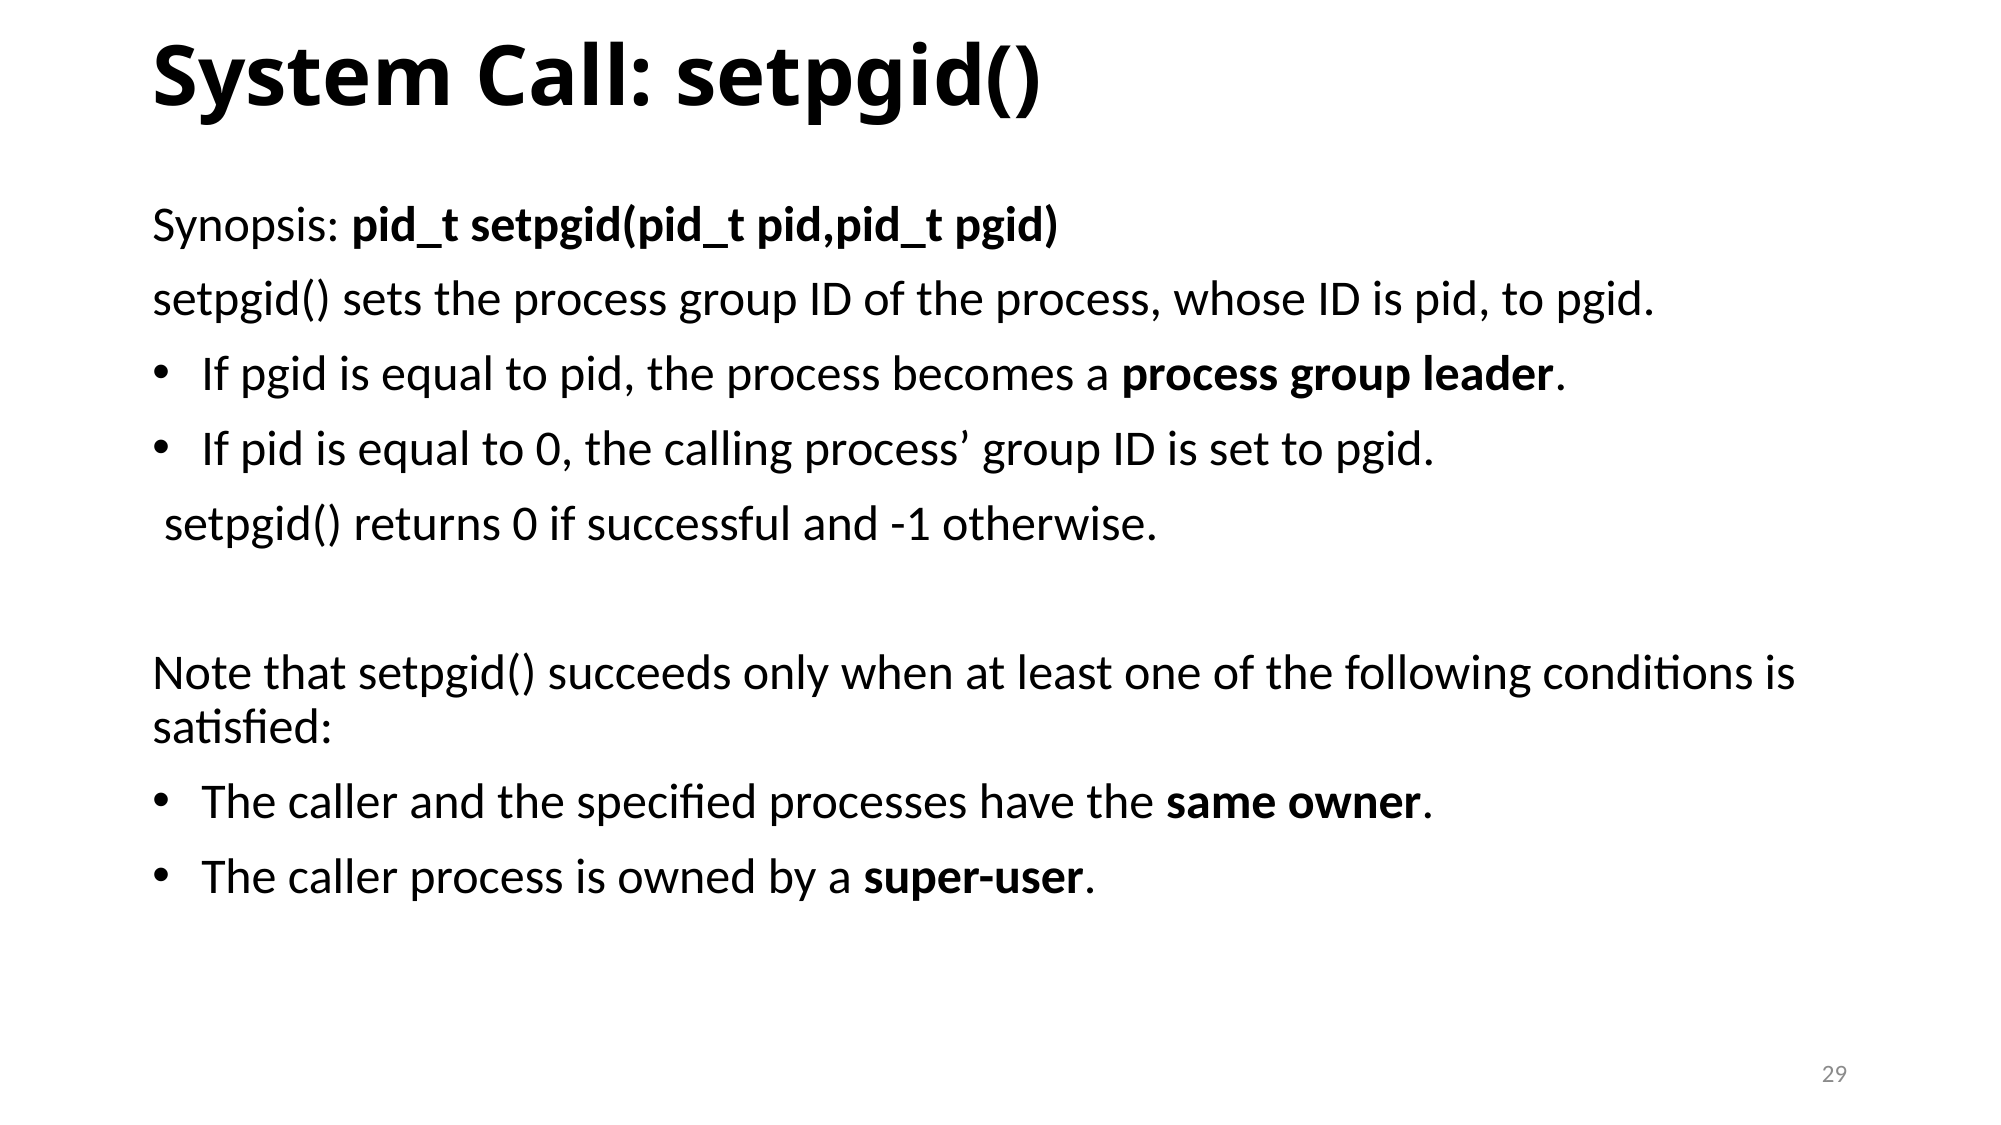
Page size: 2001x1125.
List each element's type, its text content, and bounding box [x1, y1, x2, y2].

title System Call: setpgid() [137, 22, 1863, 135]
list Synopsis: pid_t setpgid(pid_t pid,pid_t pgid) setpgid() sets the process group ID of the process, whose ID is pid, to pgid. If pgid is equal to pid, the process becomes a process group leader. If pid is equal to 0, the calling process’ group ID is set to pgid. setpgid() returns 0 if successful and -1 otherwise. Note that setpgid() succeeds only when at least one of the following conditions is satisfied: The caller and the specified processes have the same owner. The caller process is owned by a super-user. [137, 190, 1863, 1043]
slide_number 29 [1412, 1042, 1863, 1103]
